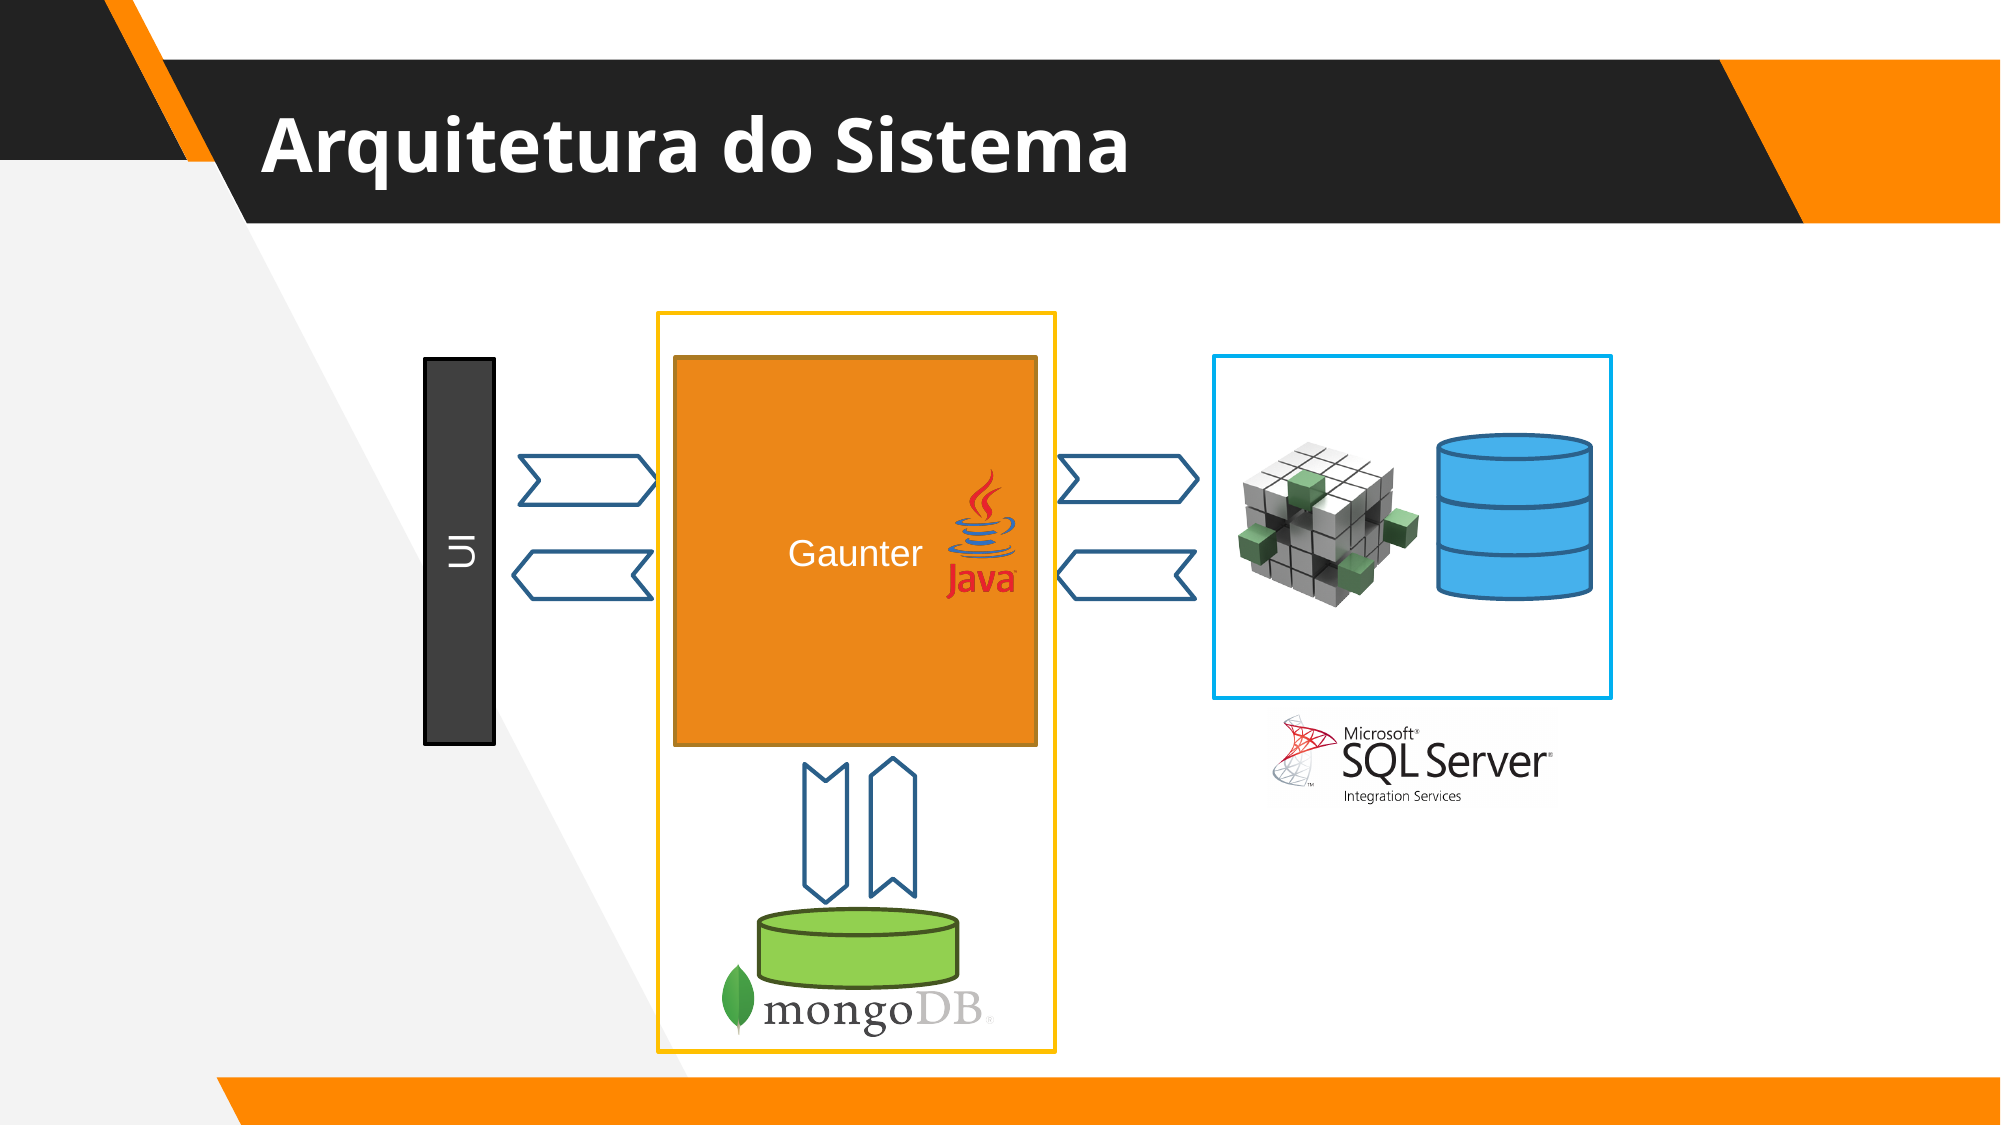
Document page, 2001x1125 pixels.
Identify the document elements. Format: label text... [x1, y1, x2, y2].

text_box [1057, 549, 1197, 602]
text_box [1057, 453, 1200, 505]
text_box UI [423, 357, 496, 746]
picture [1226, 420, 1426, 620]
text_box [656, 311, 1057, 1054]
text_box [1212, 354, 1613, 700]
picture [1267, 707, 1558, 808]
title Arquitetura do Sistema [241, 60, 1713, 225]
picture [946, 469, 1017, 600]
text_box [511, 549, 654, 602]
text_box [1438, 434, 1592, 600]
picture [722, 963, 994, 1038]
text_box [517, 453, 656, 507]
